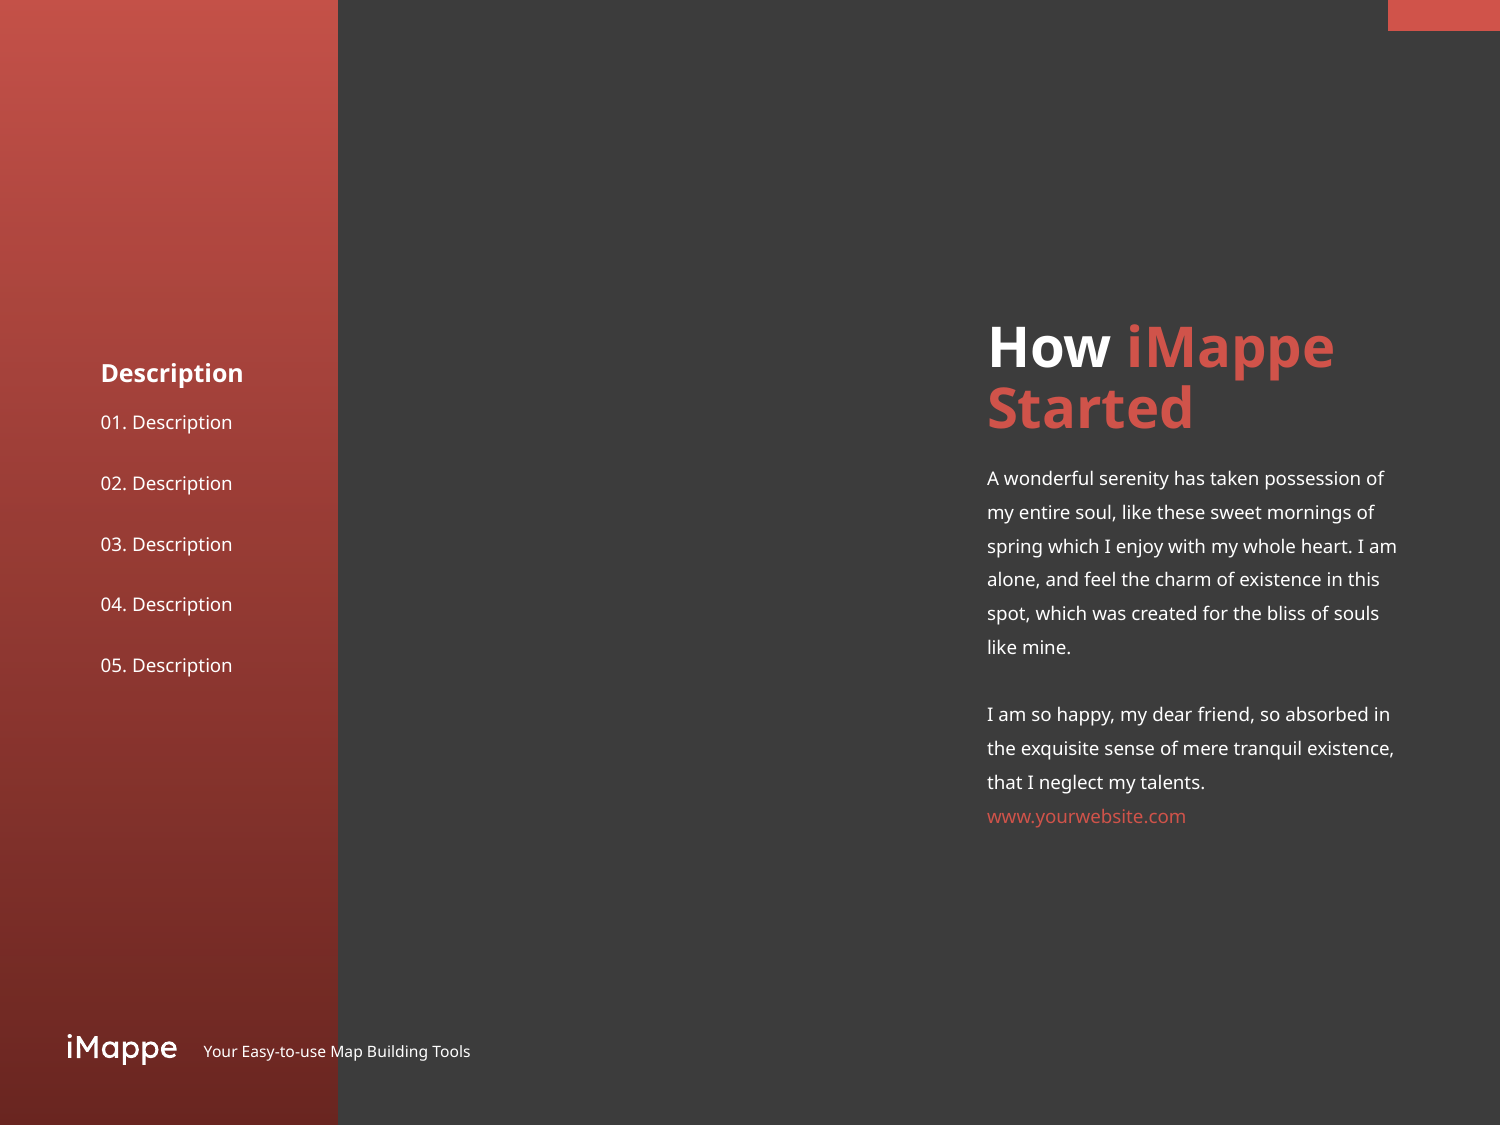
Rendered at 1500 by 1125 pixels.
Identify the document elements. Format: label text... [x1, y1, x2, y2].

picture [0, 0, 863, 1125]
text_box www.yourwebsite.com [972, 797, 1364, 836]
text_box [67, 1034, 177, 1065]
text_box [1387, 0, 1500, 31]
title How iMappe Started [972, 281, 1404, 448]
text_box A wonderful serenity has taken possession of my entire soul, like these sweet mornings of spring which I enjoy with my whole heart. I am alone, and feel the charm of existence in this spot, which was created for the bliss of souls like mine. I am so happy, my dear friend, so absorbed in the exquisite sense of mere tranquil existence, that I neglect my talents. [972, 448, 1415, 801]
